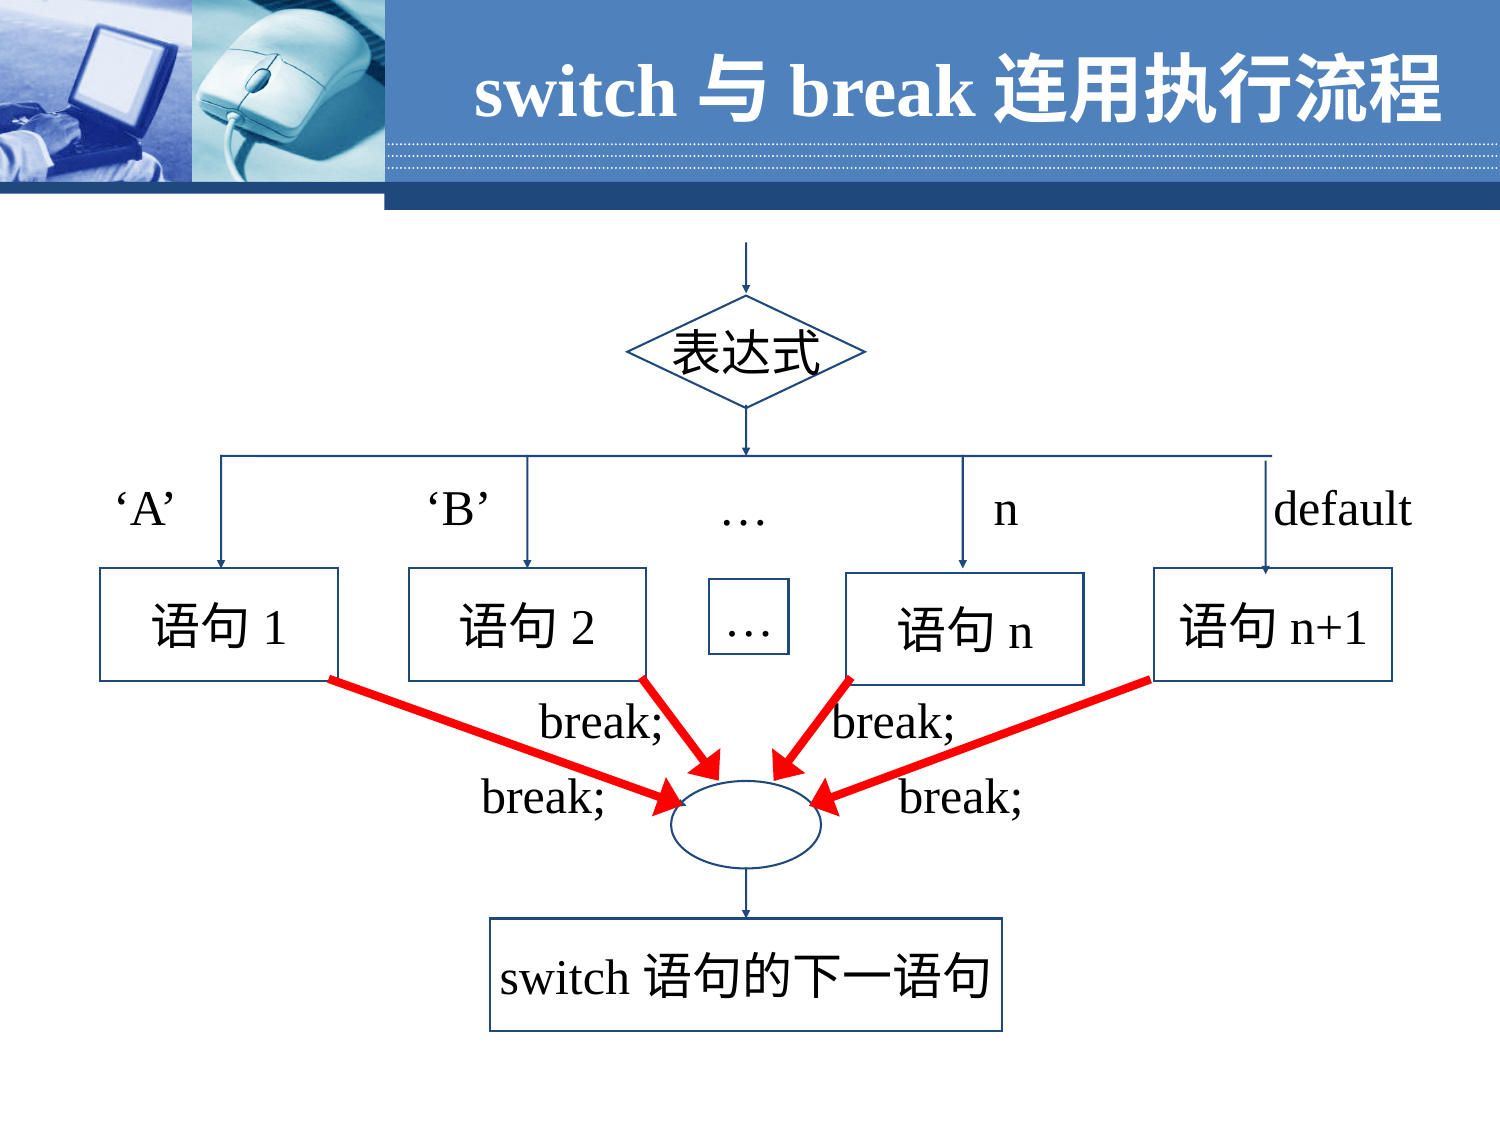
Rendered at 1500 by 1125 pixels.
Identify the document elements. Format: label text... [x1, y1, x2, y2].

text_box [332, 680, 683, 811]
title switch与break连用执行流程 [421, 42, 1460, 131]
text_box n [978, 468, 1034, 544]
text_box [671, 780, 822, 869]
text_box [216, 455, 226, 568]
text_box [643, 680, 720, 781]
text_box [809, 680, 1147, 812]
text_box break; [883, 755, 1039, 831]
text_box ‘B’ [395, 468, 521, 544]
text_box [523, 455, 532, 568]
text_box [741, 405, 751, 455]
text_box default [1266, 468, 1428, 544]
text_box break; [816, 680, 971, 756]
text_box 语句2 [408, 568, 647, 681]
text_box 语句1 [100, 568, 338, 681]
text_box switch语句的下一语句 [489, 918, 1003, 1031]
text_box 语句n [846, 572, 1084, 686]
text_box [741, 868, 751, 918]
text_box break; [466, 755, 621, 831]
text_box … [708, 578, 789, 654]
text_box [958, 455, 967, 569]
text_box [1261, 461, 1270, 575]
picture [0, 0, 385, 181]
text_box break; [524, 680, 680, 756]
text_box [772, 680, 849, 781]
text_box default [1258, 468, 1265, 544]
text_box ‘A’ [76, 468, 214, 544]
text_box [741, 243, 751, 294]
text_box 语句n+1 [1154, 568, 1392, 681]
text_box 表达式 [627, 295, 865, 408]
text_box … [703, 468, 784, 544]
